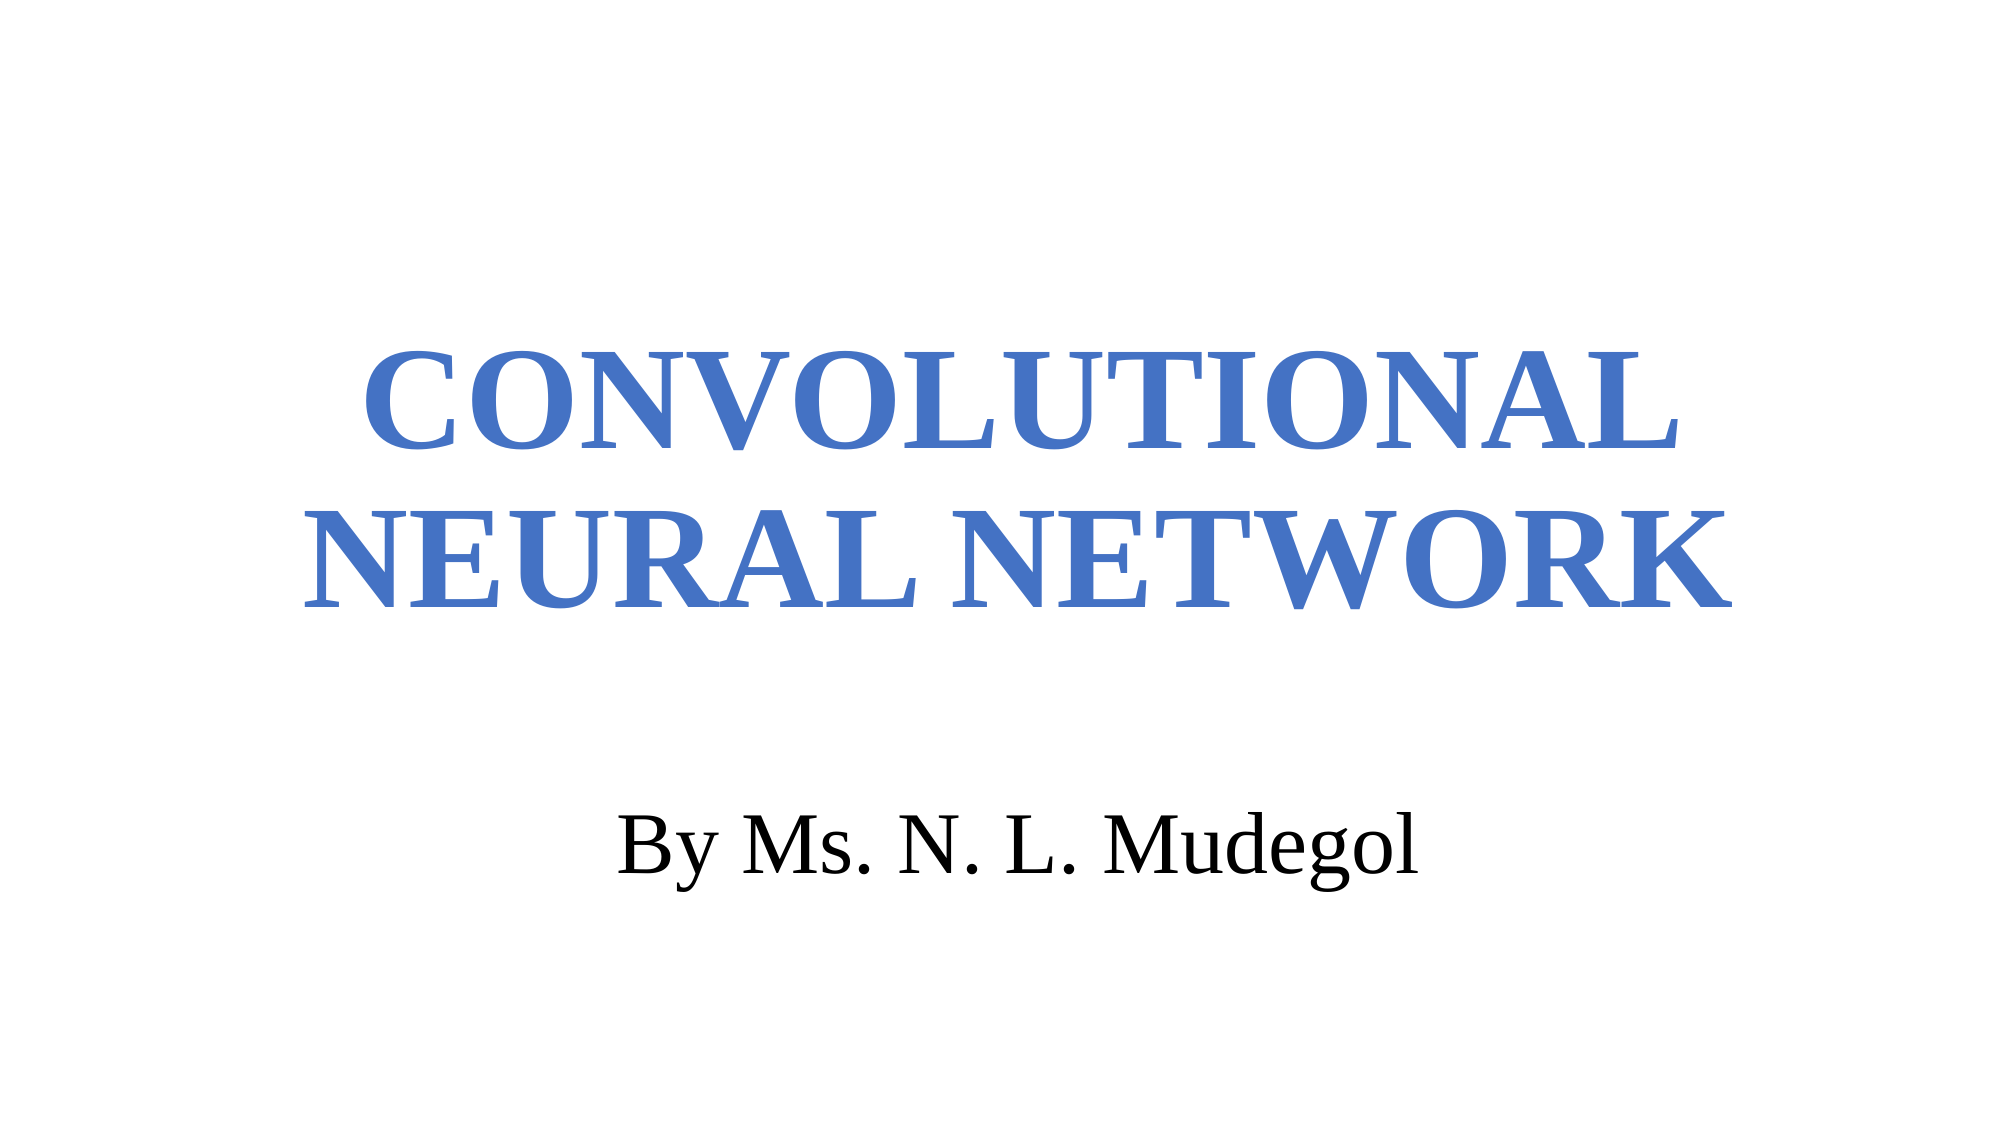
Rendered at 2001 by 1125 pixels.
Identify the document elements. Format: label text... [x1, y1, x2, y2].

title CONVOLUTIONAL NEURAL NETWORK By Ms. N. L. Mudegol [268, 230, 1769, 900]
